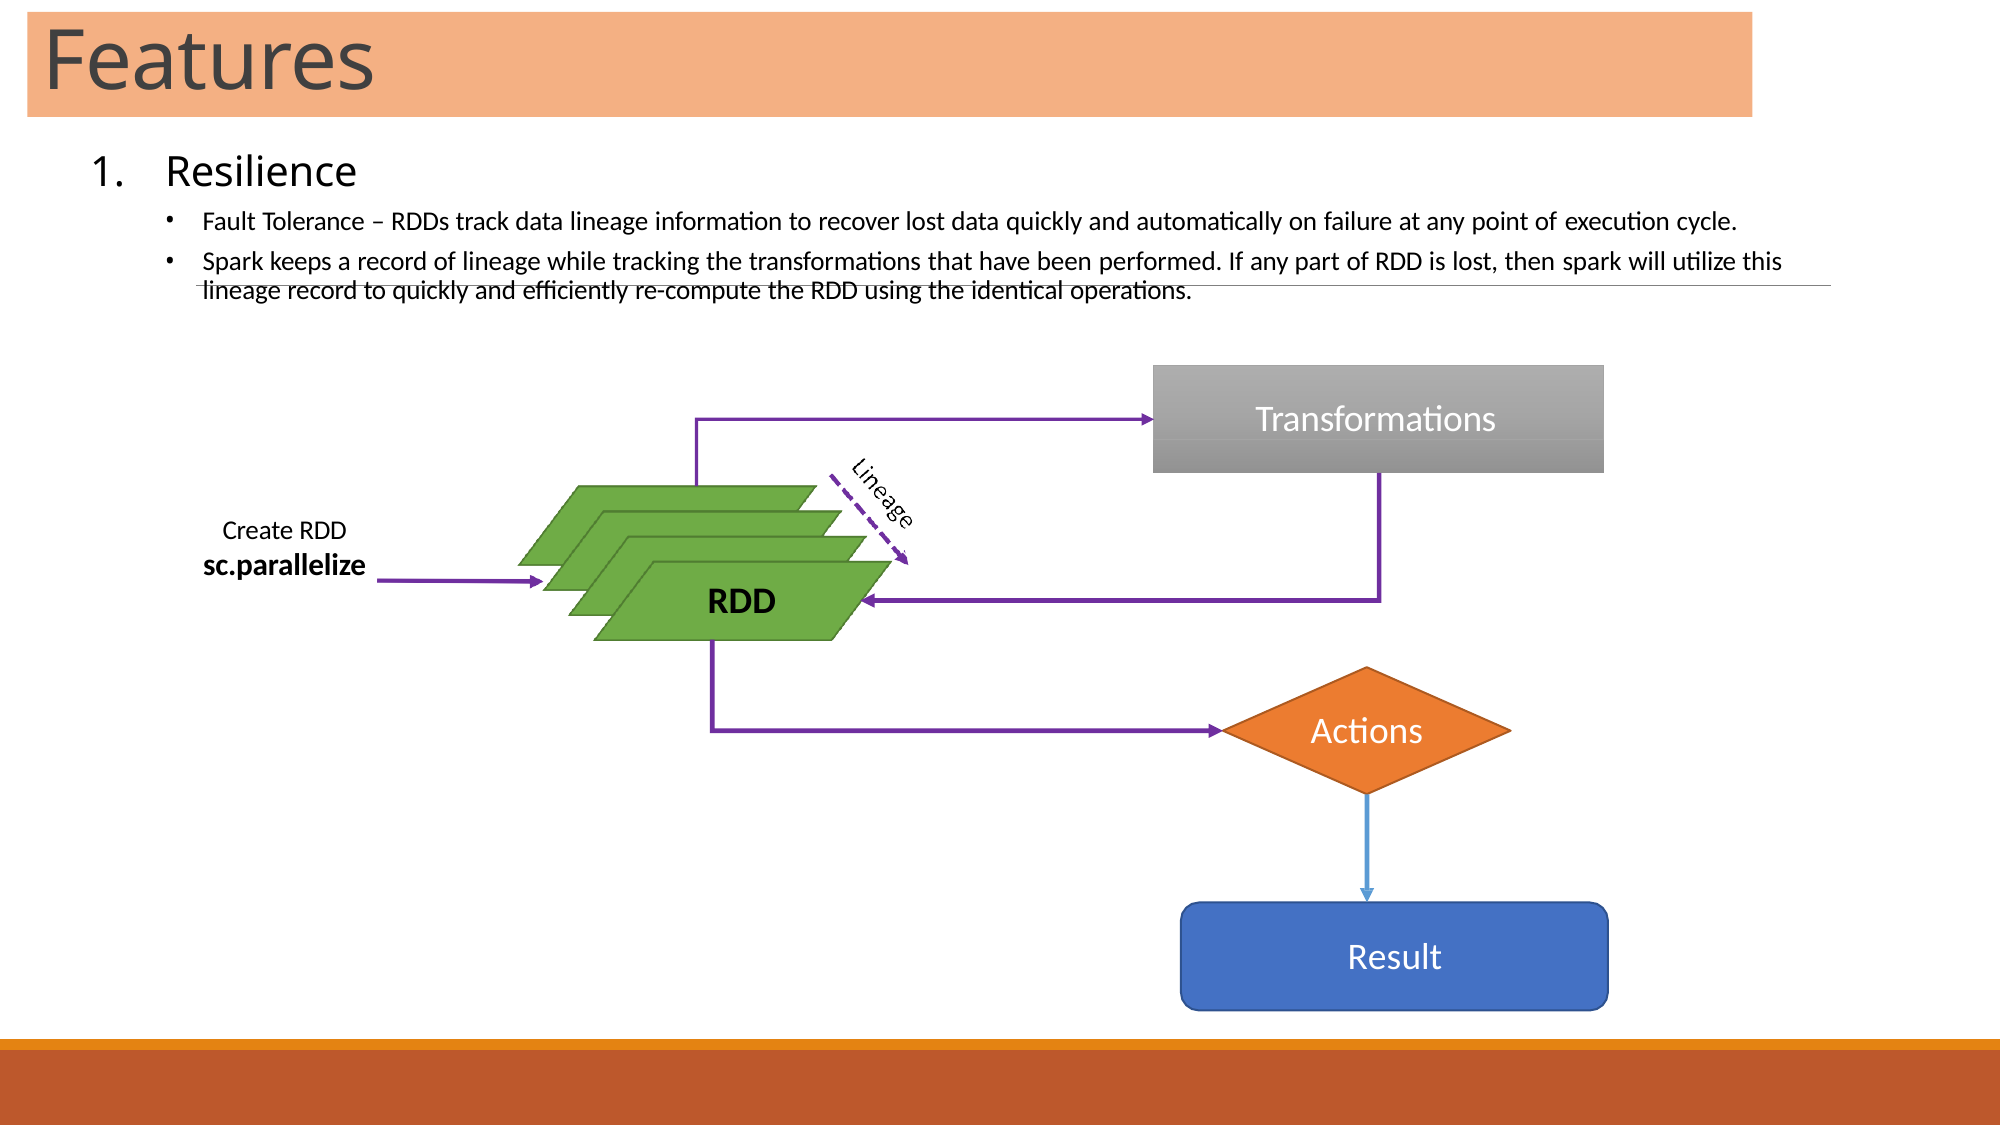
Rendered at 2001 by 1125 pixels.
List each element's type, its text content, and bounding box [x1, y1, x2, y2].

picture [377, 433, 694, 641]
text_box Create RDD sc.parallelize [201, 510, 372, 582]
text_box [1179, 900, 1610, 1012]
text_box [694, 412, 1383, 904]
text_box Resilience Fault Tolerance – RDDs track data lineage information to recover lost data quickly and automatically on failure at any point of execution cycle. Spark keeps a record of lineage while tracking the transformations that have been performed. If any part of RDD is lost, then spark will utilize this lineage record to quickly and efficiently re-compute the RDD using the identical operations. [87, 130, 1801, 306]
text_box [27, 11, 1753, 117]
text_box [1390, 665, 1513, 796]
picture [1153, 365, 1605, 474]
title RDD Main Features [40, 0, 687, 107]
